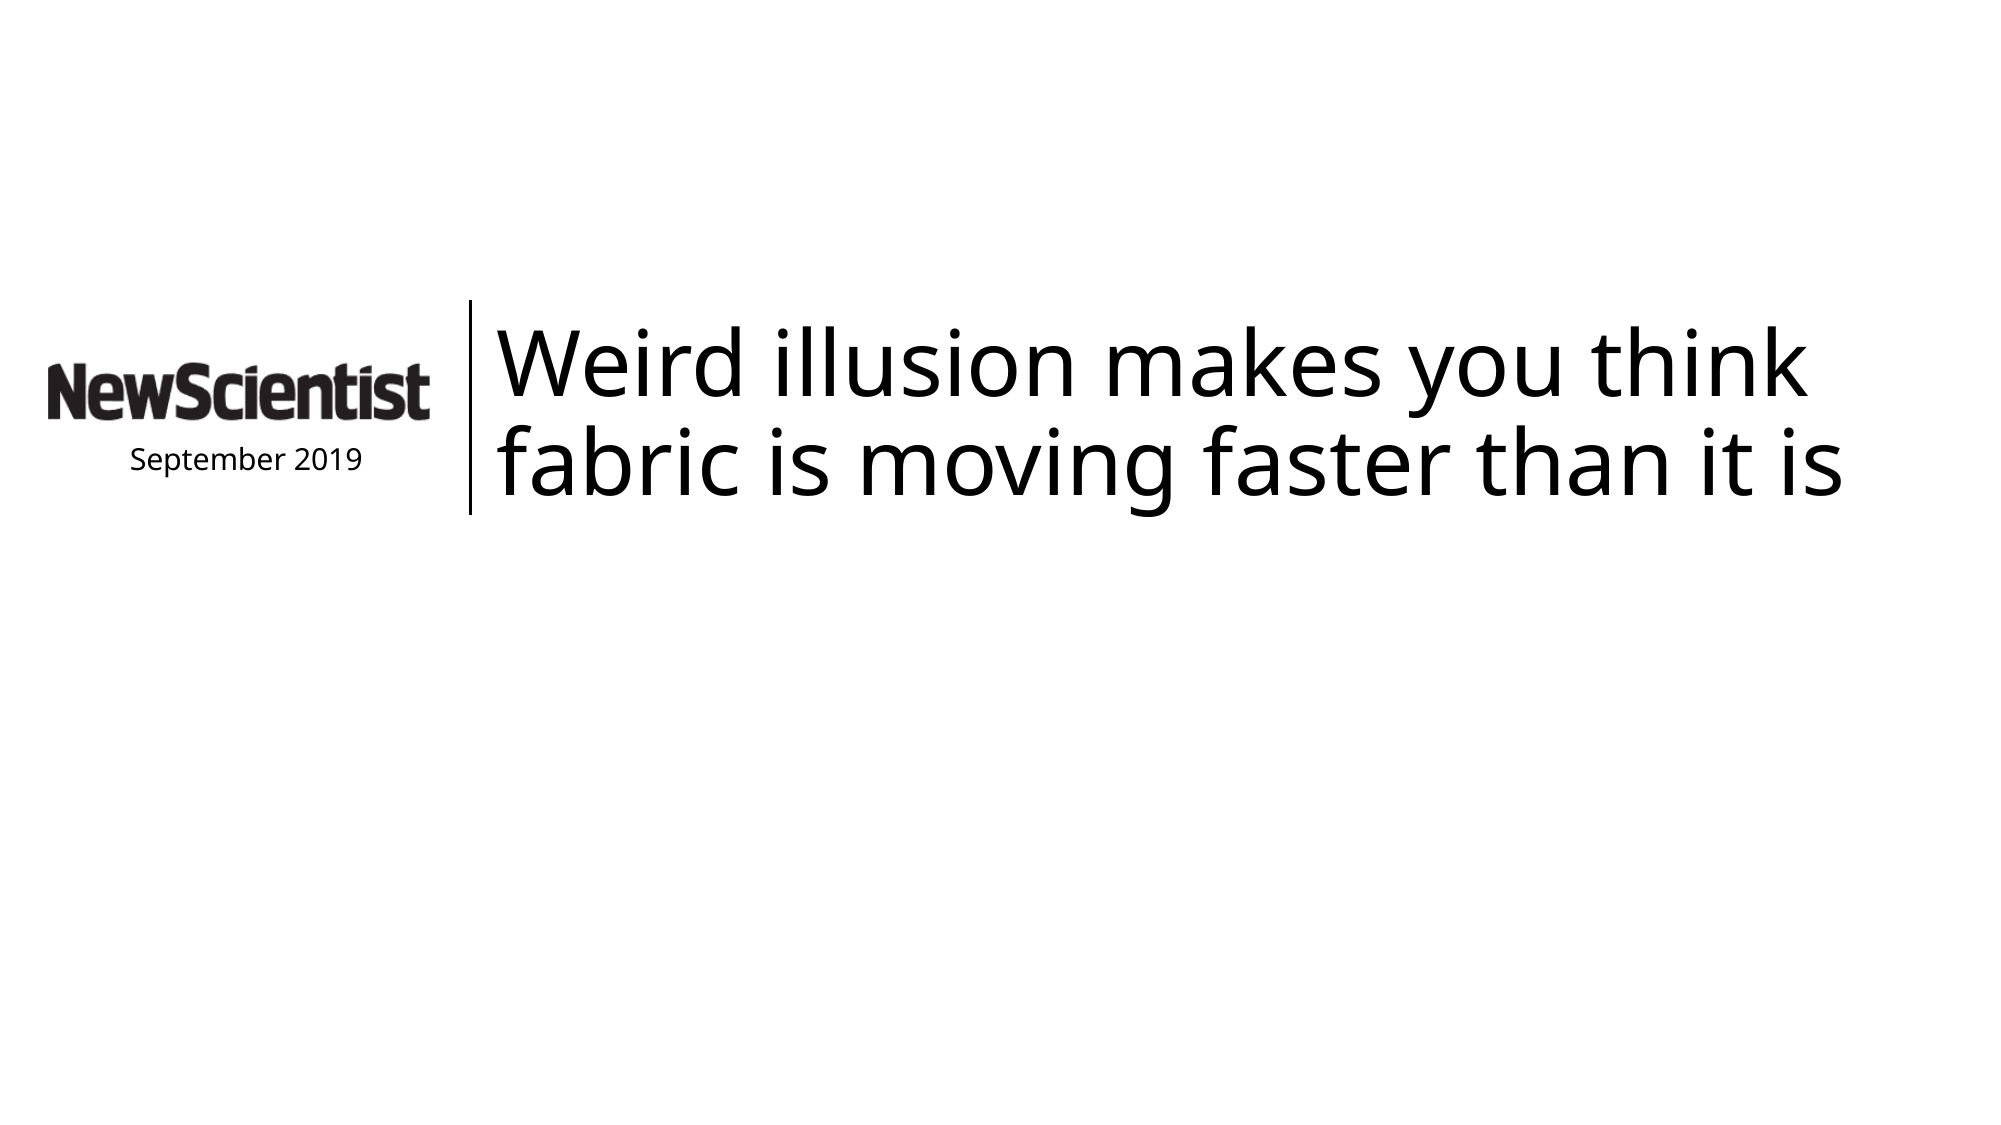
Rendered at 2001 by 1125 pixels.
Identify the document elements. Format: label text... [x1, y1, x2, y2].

picture [471, 343, 482, 447]
title Weird illusion makes you think fabric is moving faster than it is [481, 302, 1875, 523]
picture [10, 343, 470, 447]
subtitle September 2019 [107, 447, 385, 506]
